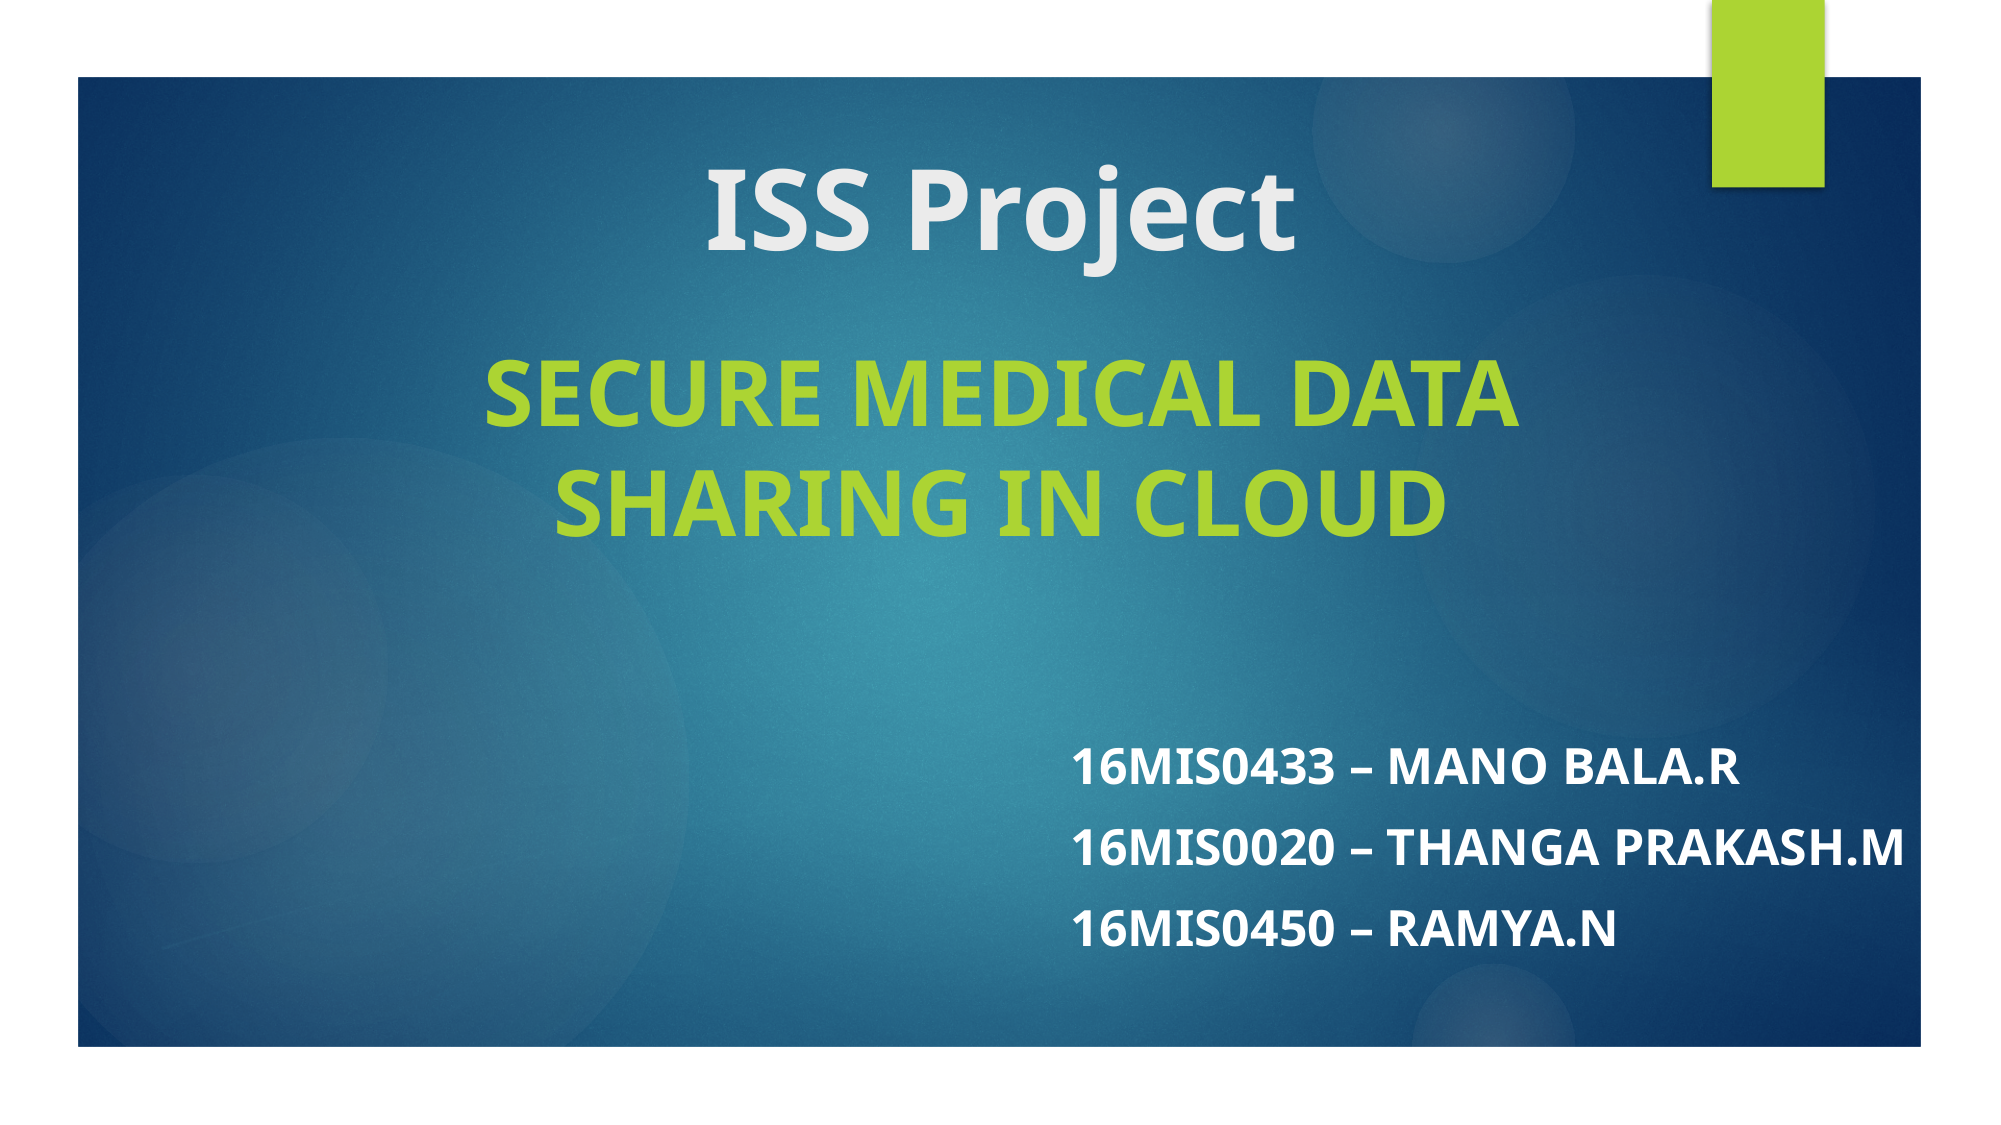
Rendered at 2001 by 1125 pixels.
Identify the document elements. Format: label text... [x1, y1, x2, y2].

text_box 16MIS0433 – Mano Bala.R 16MIS0020 – Thanga Prakash.M 16MIS0450 – Ramya.N [1055, 727, 2000, 1125]
subtitle SECURE MEDICAL DATA SHARING IN CLOUD [278, 327, 1727, 564]
title ISS Project [326, 132, 1678, 281]
